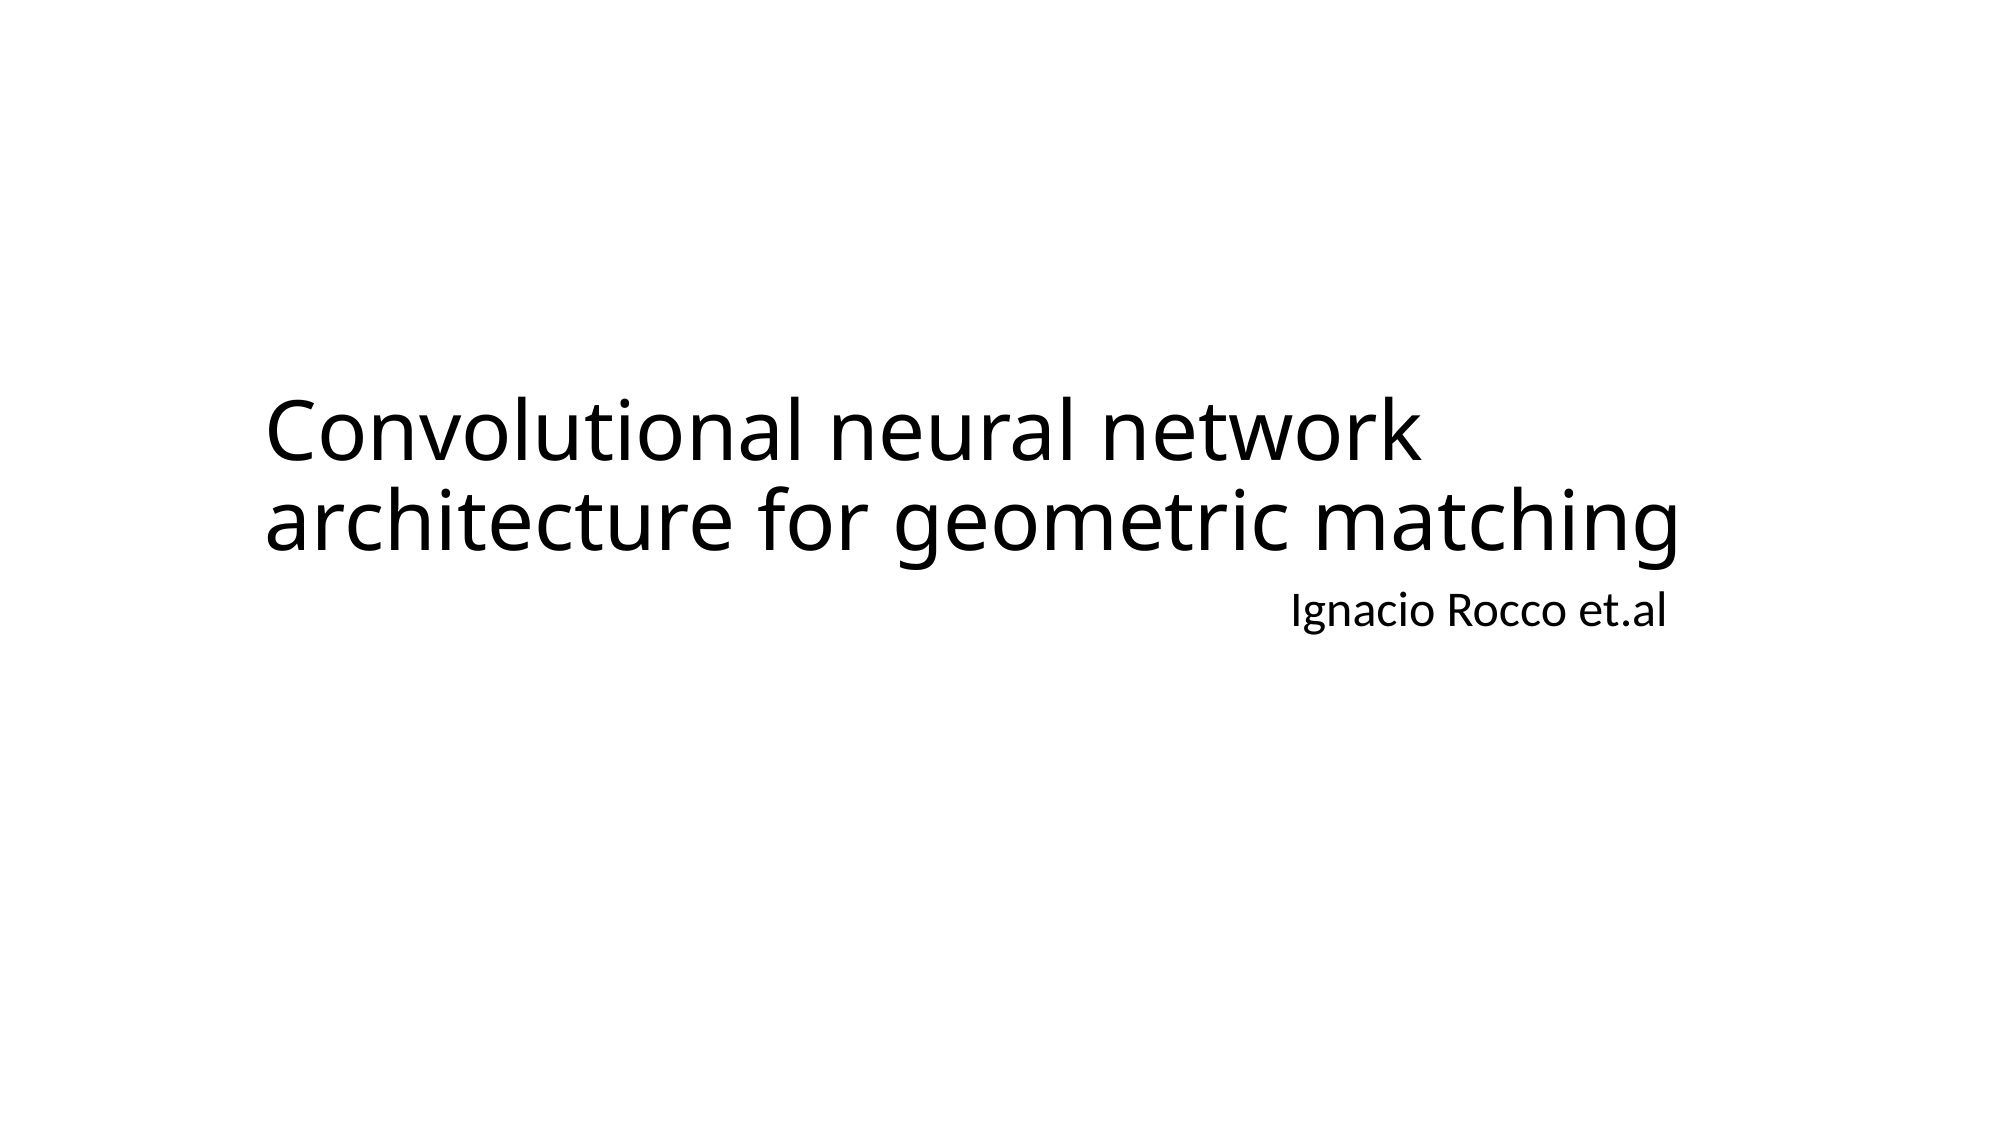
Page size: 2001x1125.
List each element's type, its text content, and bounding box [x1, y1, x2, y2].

subtitle Ignacio Rocco et.al [182, 575, 1683, 664]
title Convolutional neural network architecture for geometric matching [249, 184, 1750, 576]
